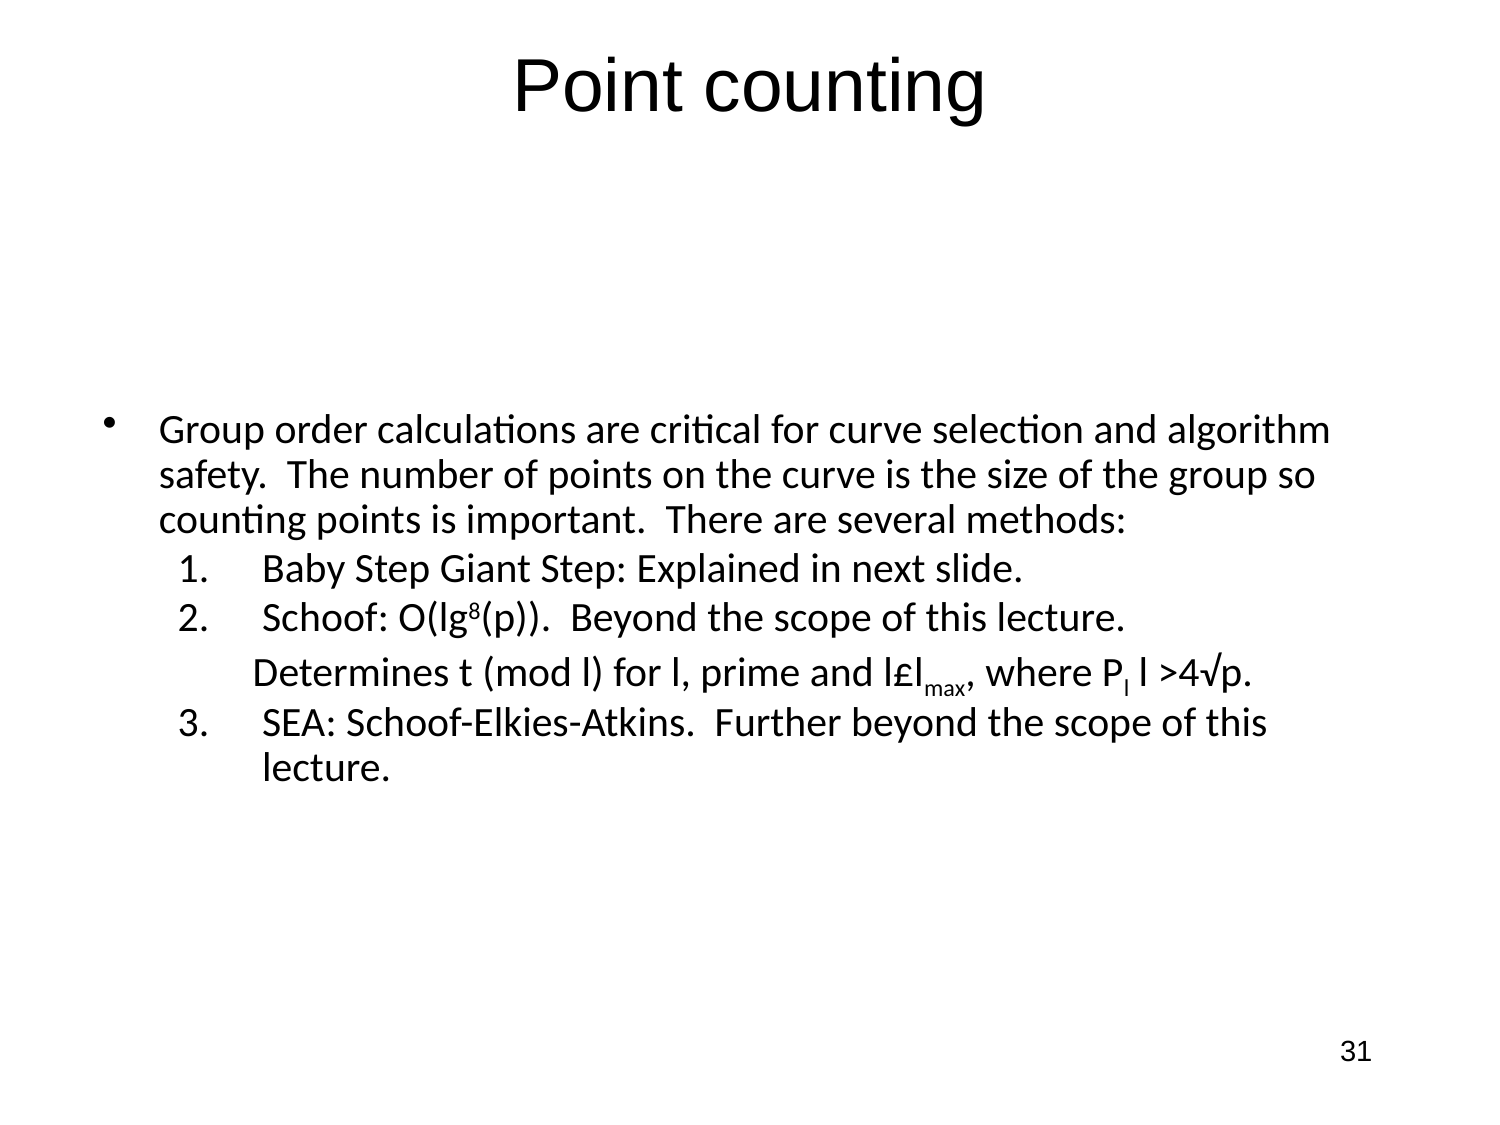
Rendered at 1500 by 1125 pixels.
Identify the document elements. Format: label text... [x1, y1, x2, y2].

title Point counting [112, 12, 1388, 151]
list Group order calculations are critical for curve selection and algorithm safety. The number of points on the curve is the size of the group so counting points is important. There are several methods: Baby Step Giant Step: Explained in next slide. Schoof: O(lg8(p)). Beyond the scope of this lecture. Determines t (mod l) for l, prime and l£lmax, where Pl l >4√p. SEA: Schoof-Elkies-Atkins. Further beyond the scope of this lecture. [87, 399, 1413, 926]
slide_number 31 [1074, 1024, 1388, 1101]
